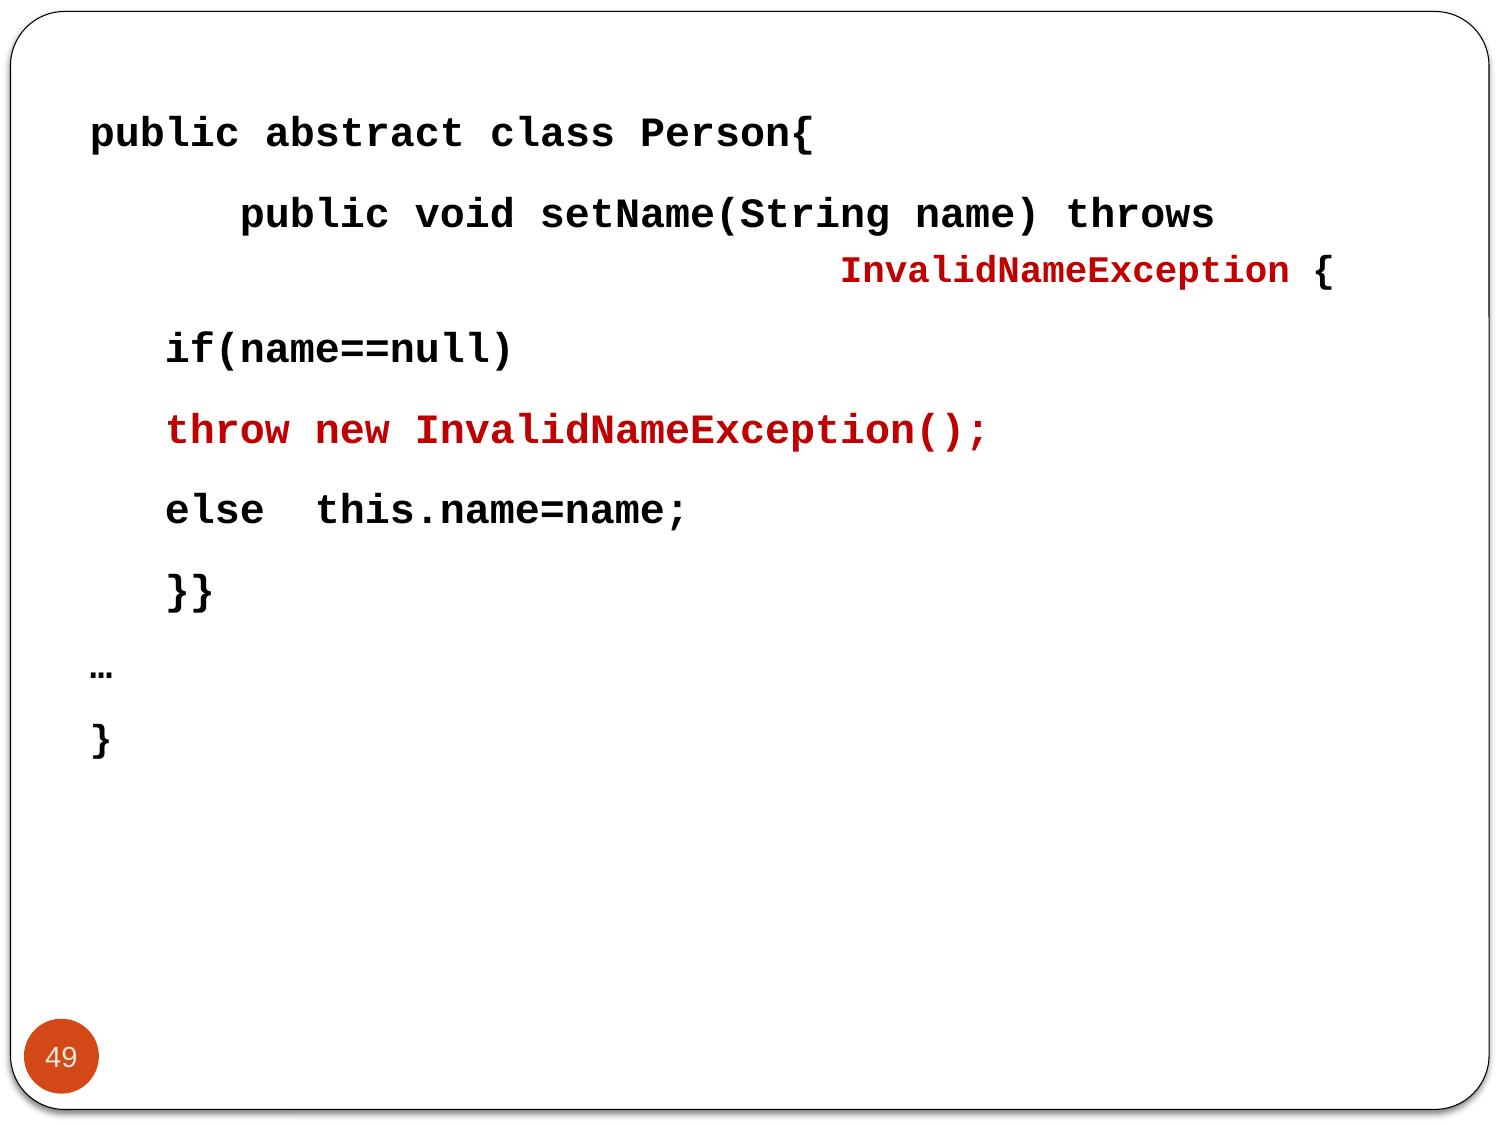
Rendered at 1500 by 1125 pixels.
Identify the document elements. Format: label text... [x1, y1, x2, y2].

slide_number 49 [23, 1018, 99, 1094]
text_box public abstract class Person{ public void setName(String name) throws InvalidNameException { if(name==null) throw new InvalidNameException(); else this.name=name; }} … } [74, 87, 1363, 766]
